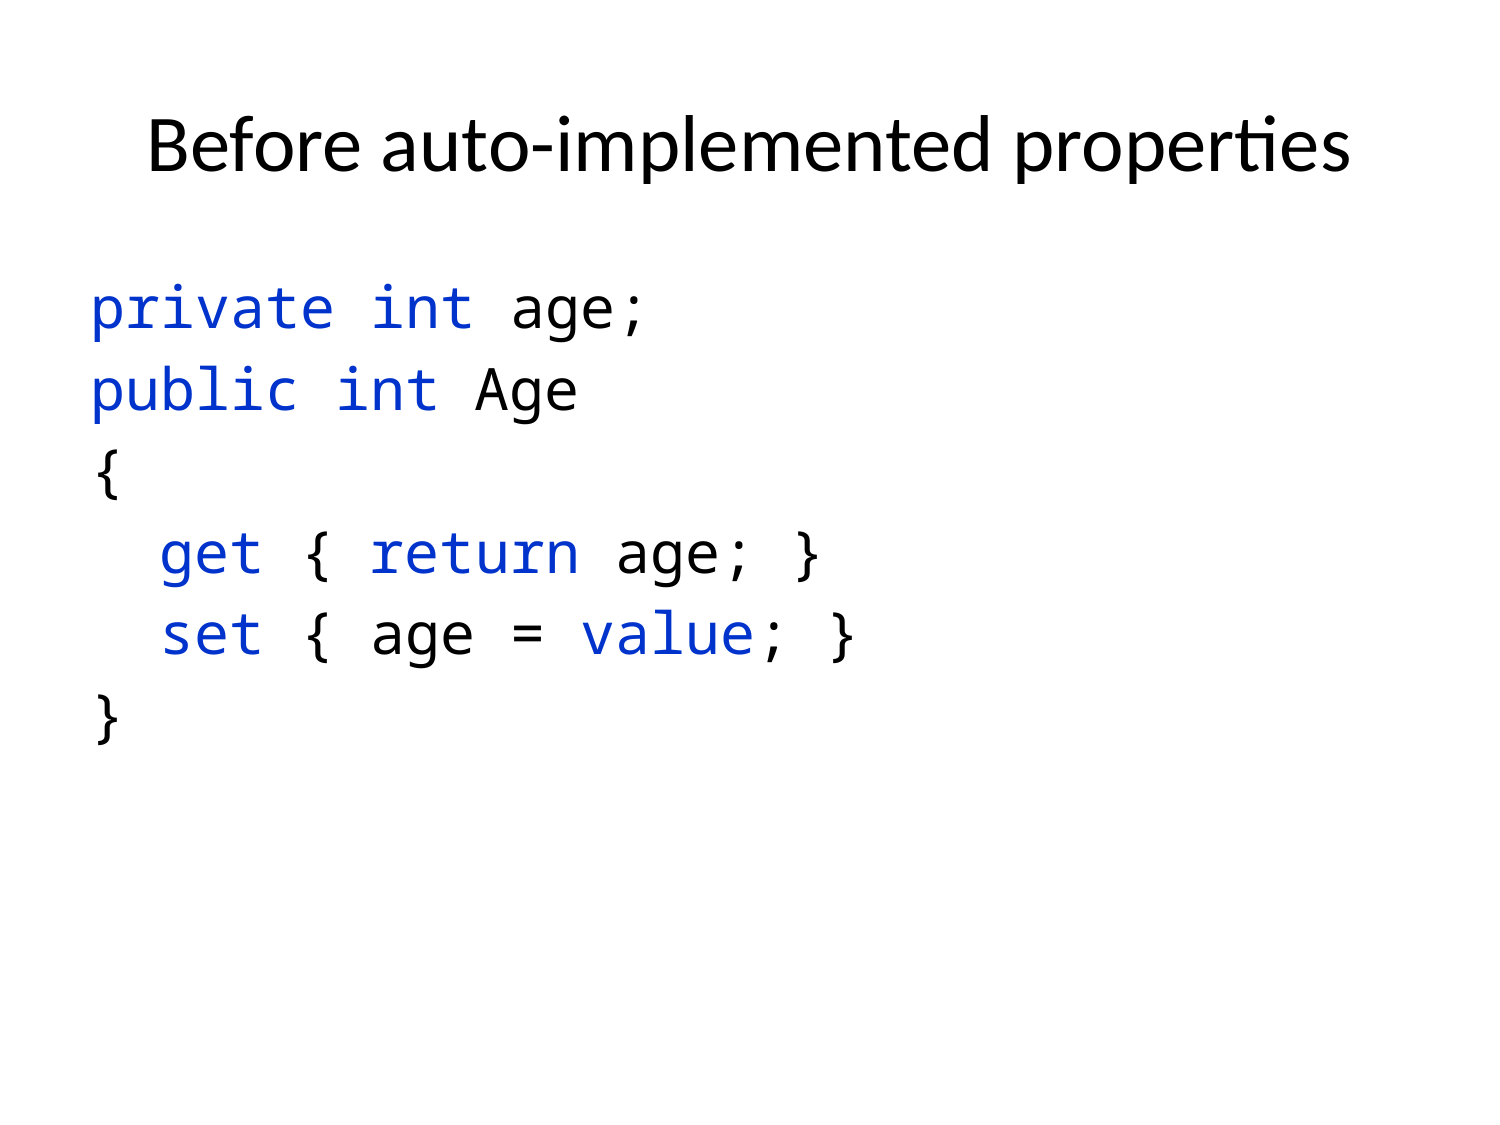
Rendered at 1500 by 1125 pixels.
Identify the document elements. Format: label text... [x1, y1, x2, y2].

list private int age; public int Age { get { return age; } set { age = value; } } [75, 262, 1425, 1005]
title Before auto-implemented properties [75, 45, 1425, 233]
